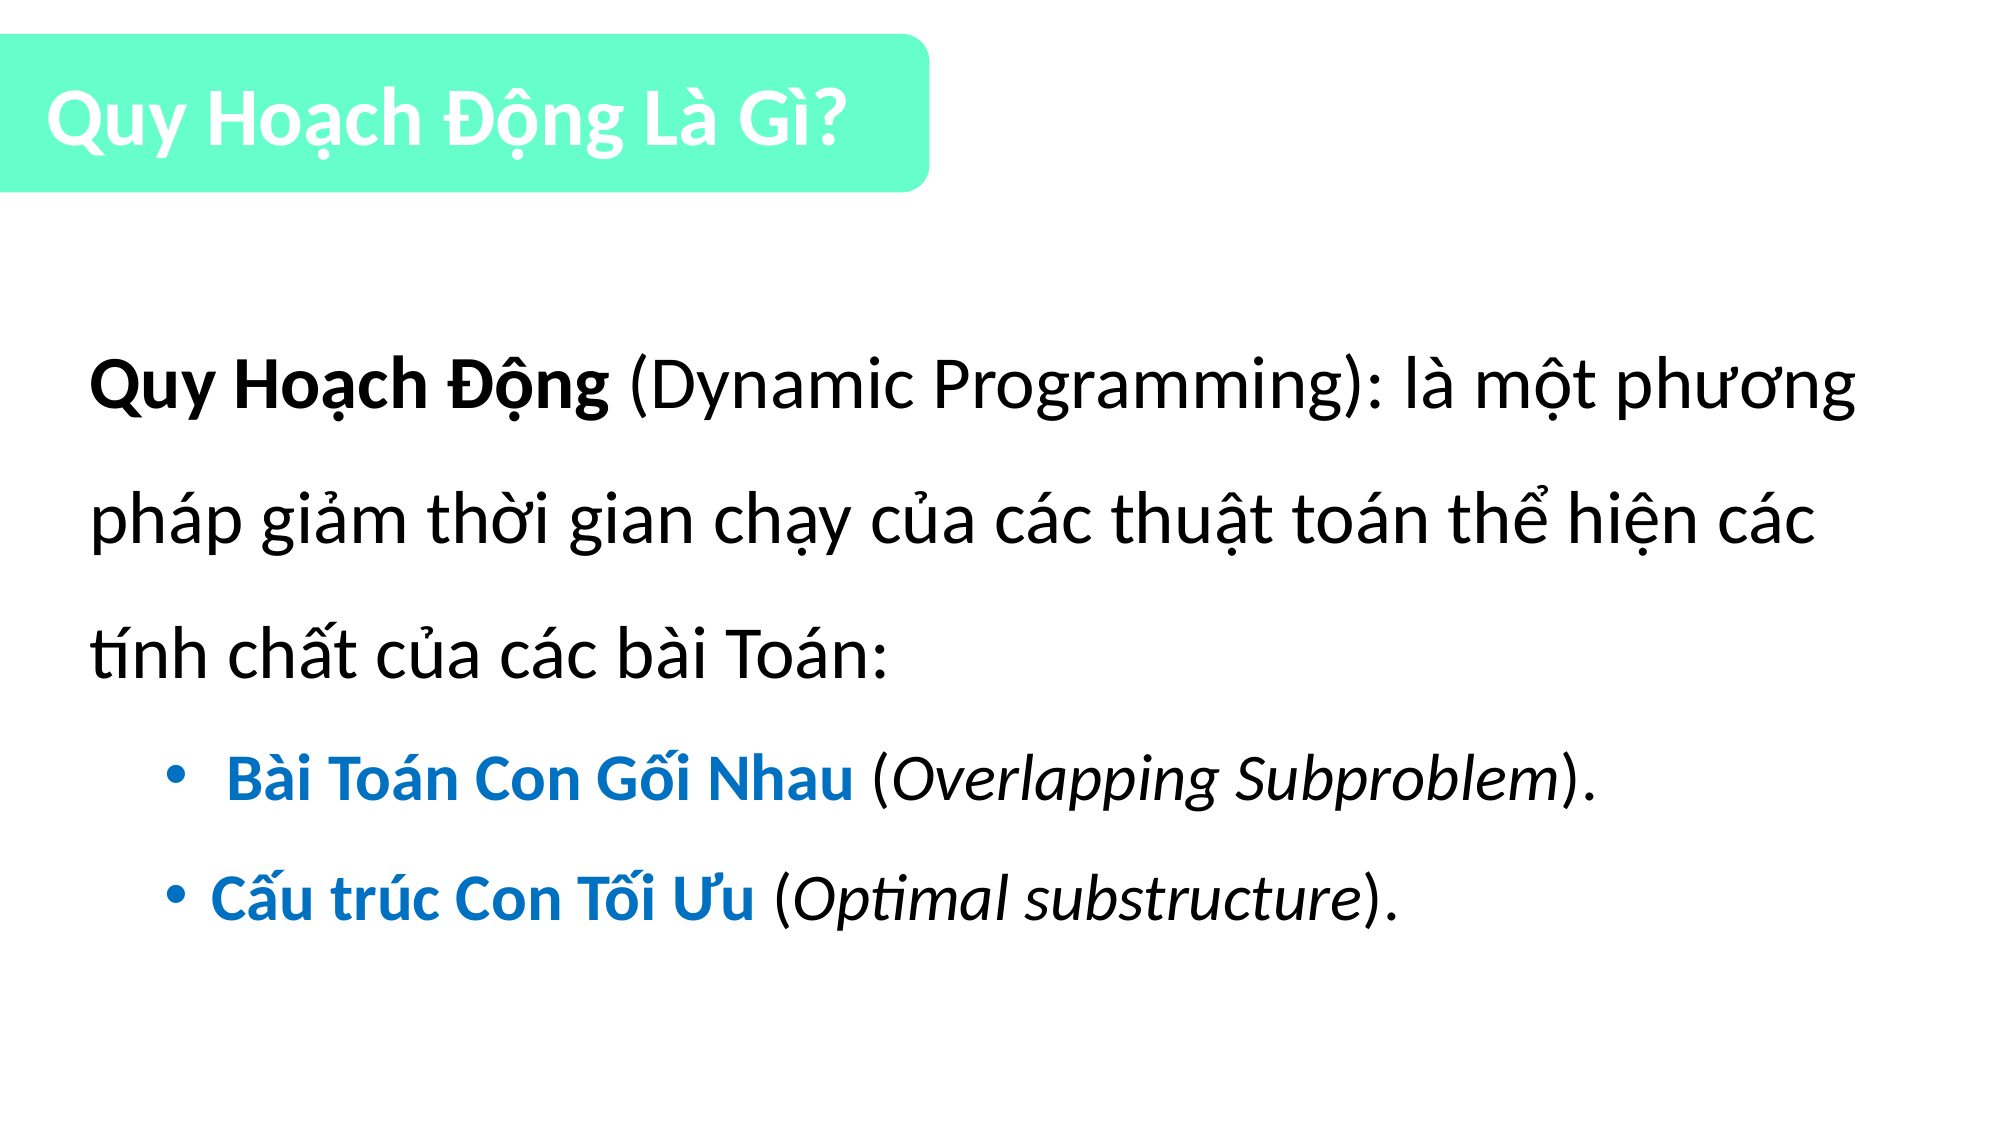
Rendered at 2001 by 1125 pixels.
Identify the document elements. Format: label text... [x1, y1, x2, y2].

text_box [0, 33, 929, 193]
text_box Quy Hoạch Động (Dynamic Programming): là một phương pháp giảm thời gian chạy của các thuật toán thể hiện các tính chất của các bài Toán: Bài Toán Con Gối Nhau (Overlapping Subproblem). Cấu trúc Con Tối Ưu (Optimal substructure). [74, 281, 1962, 986]
text_box Quy Hoạch Động Là Gì? [31, 55, 1104, 170]
